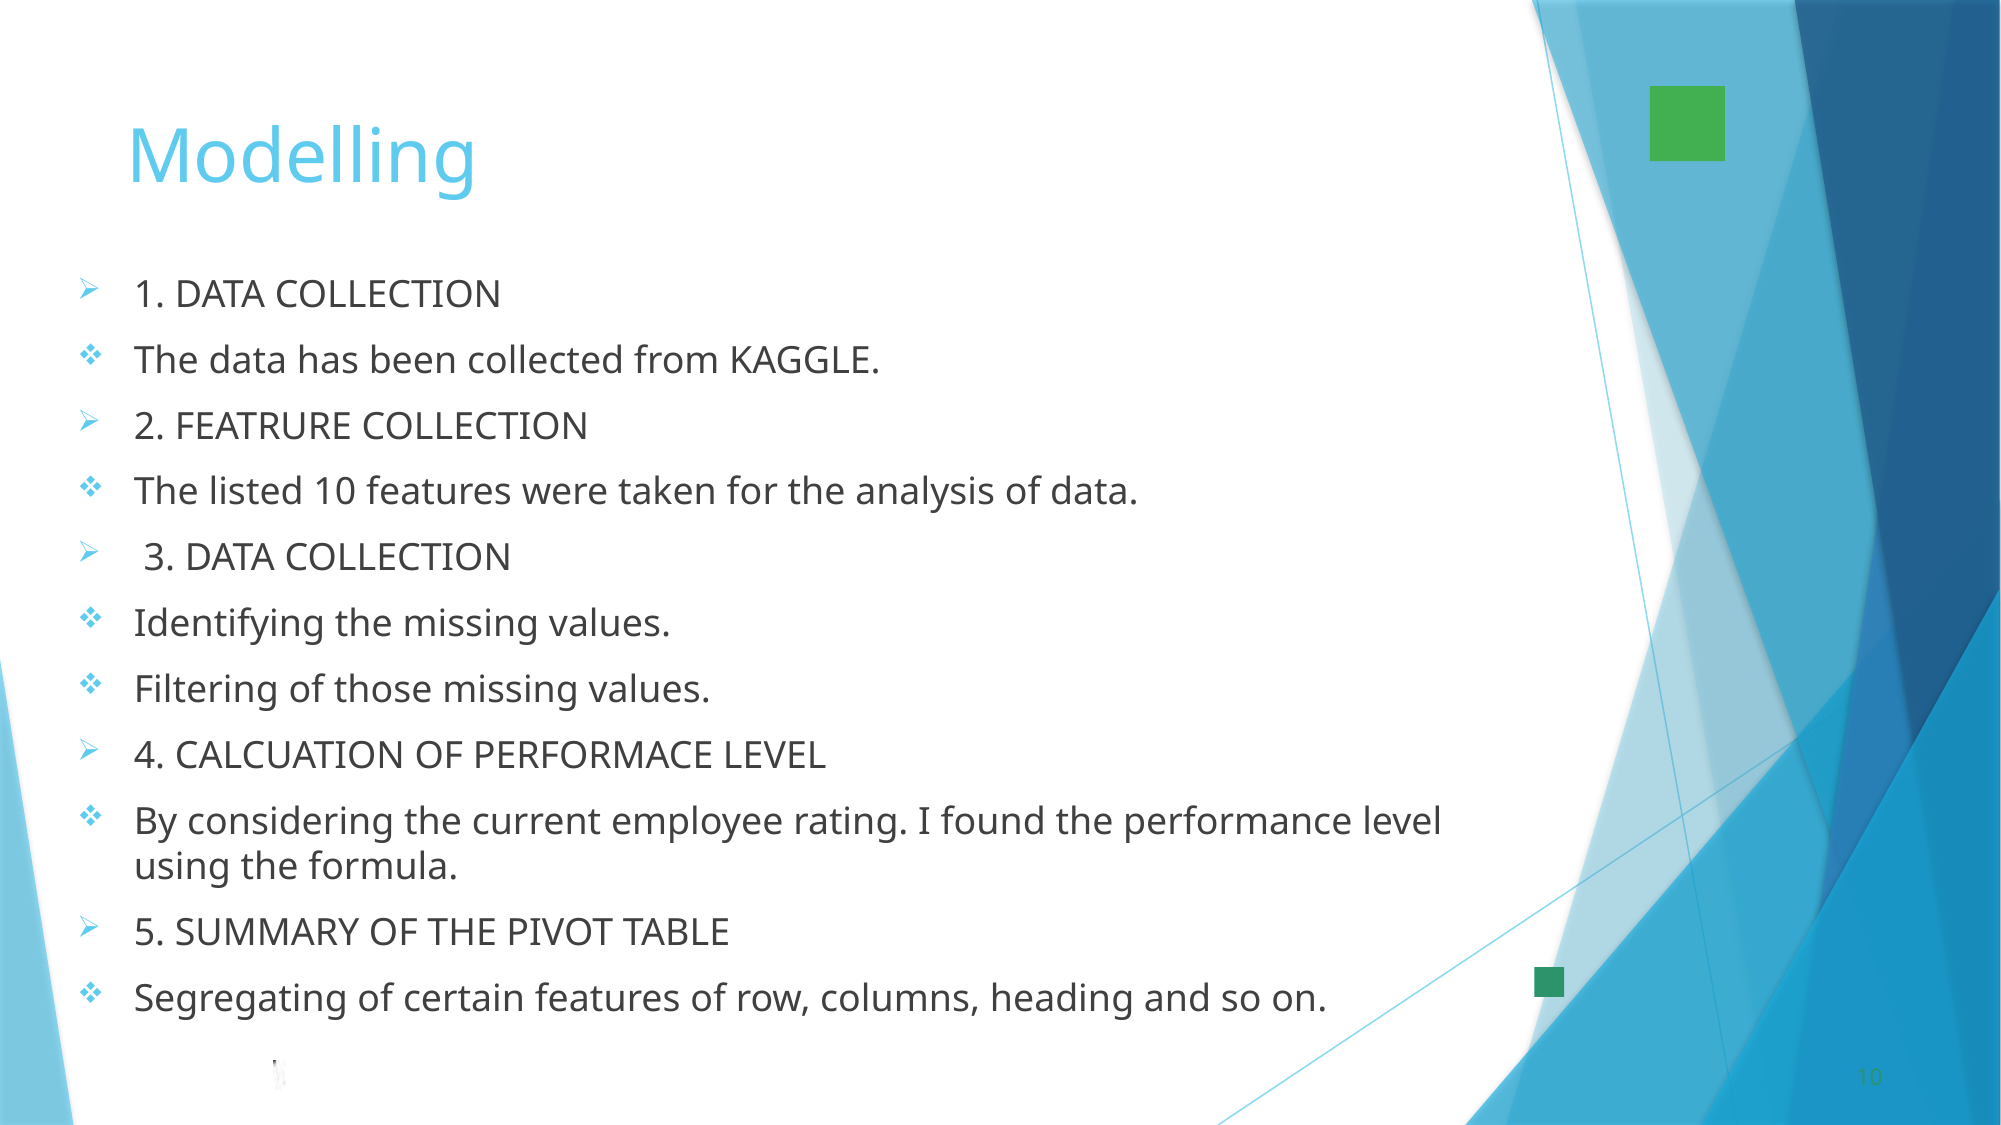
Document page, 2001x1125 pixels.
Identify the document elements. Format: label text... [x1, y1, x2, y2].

list 1. DATA COLLECTION The data has been collected from KAGGLE. 2. FEATRURE COLLECTION The listed 10 features were taken for the analysis of data. 3. DATA COLLECTION Identifying the missing values. Filtering of those missing values. 4. CALCUATION OF PERFORMACE LEVEL By considering the current employee rating. I found the performance level using the formula. 5. SUMMARY OF THE PIVOT TABLE Segregating of certain features of row, columns, heading and so on. [62, 262, 1522, 1050]
text_box [1534, 967, 1565, 997]
text_box [1649, 86, 1725, 162]
text_box 10 [1849, 1061, 1888, 1095]
picture [272, 1060, 287, 1091]
title Modelling [111, 99, 1522, 262]
